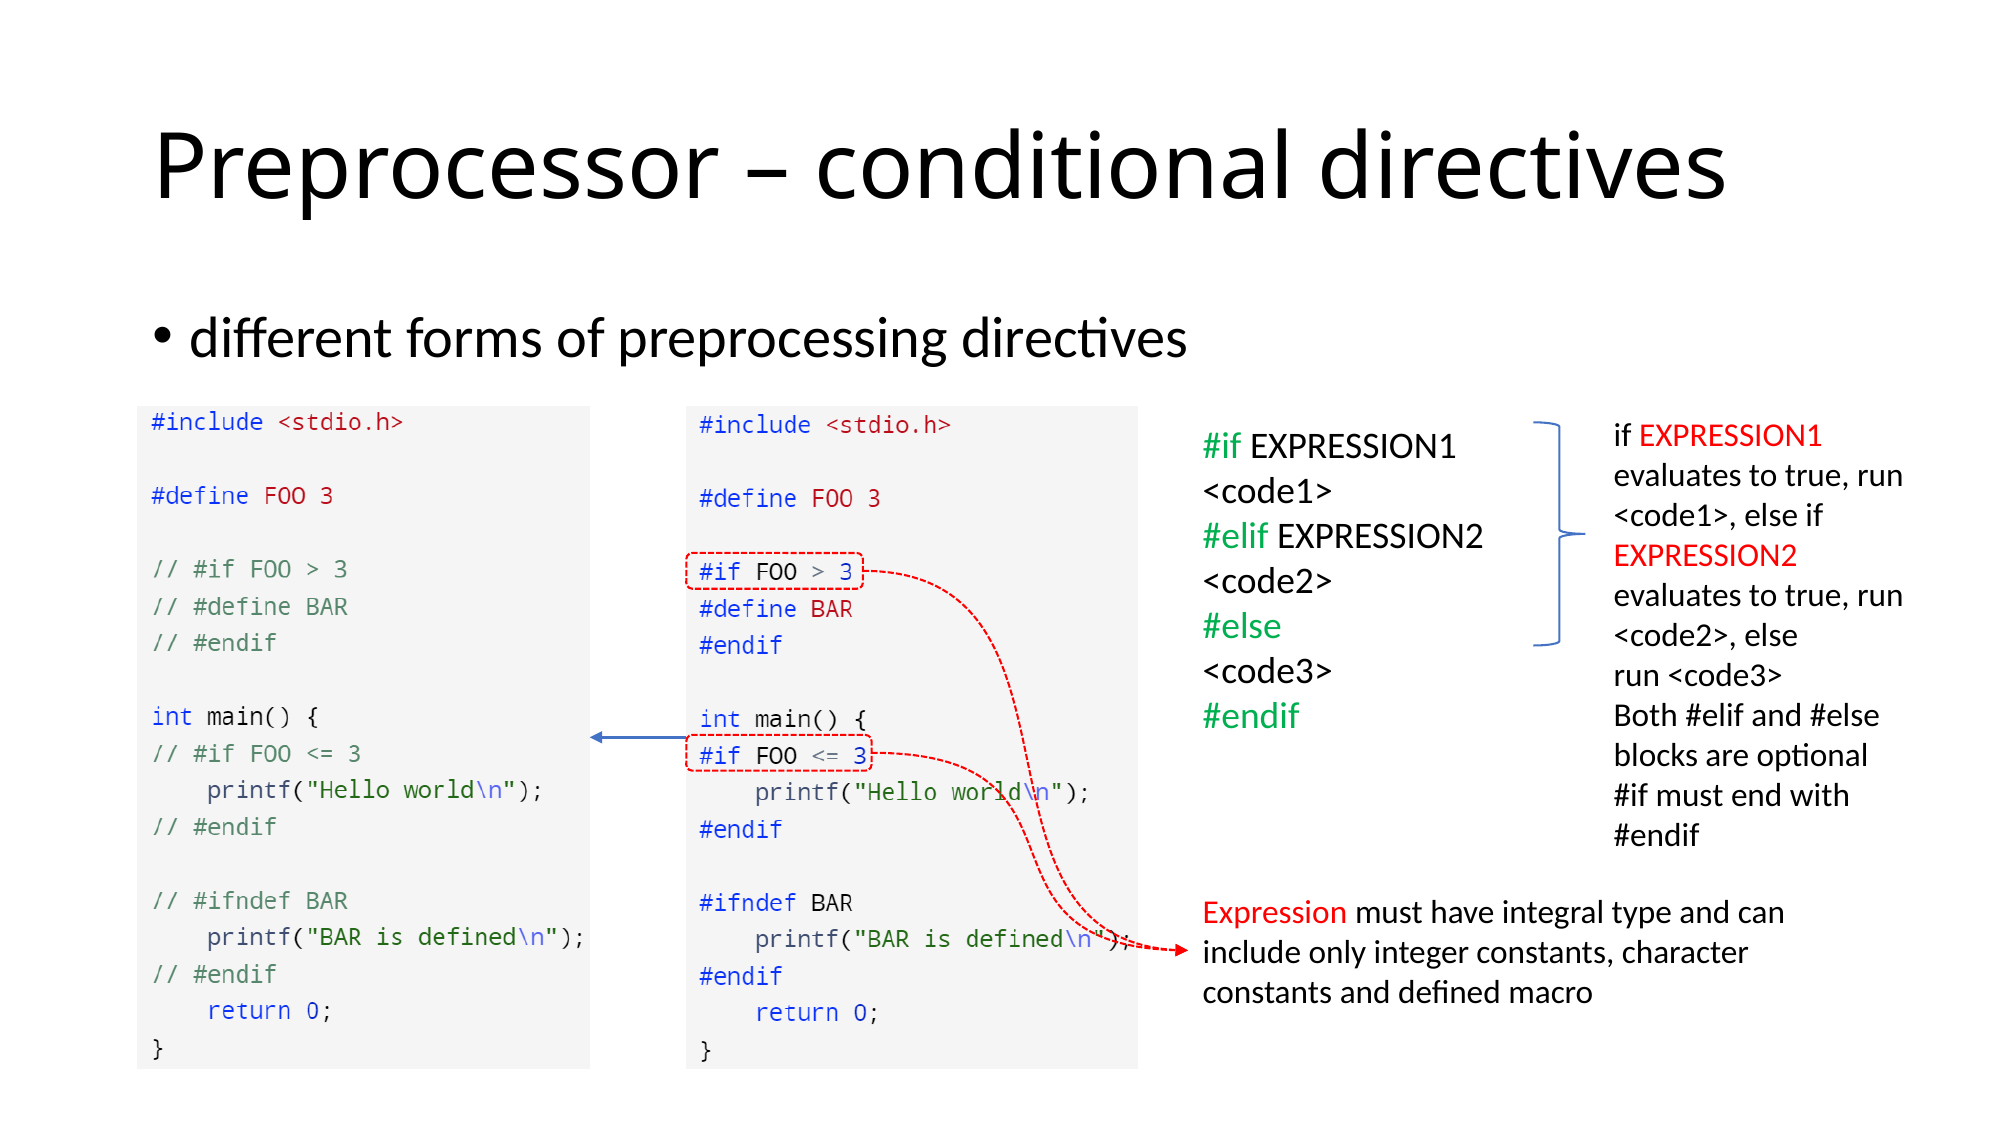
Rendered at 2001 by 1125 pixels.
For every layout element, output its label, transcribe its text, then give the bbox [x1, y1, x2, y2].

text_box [862, 570, 1188, 952]
title Preprocessor – conditional directives [137, 59, 1863, 278]
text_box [1187, 406, 1923, 1020]
picture [137, 406, 590, 1069]
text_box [686, 406, 1138, 1069]
list different forms of preprocessing directives [137, 299, 1863, 414]
